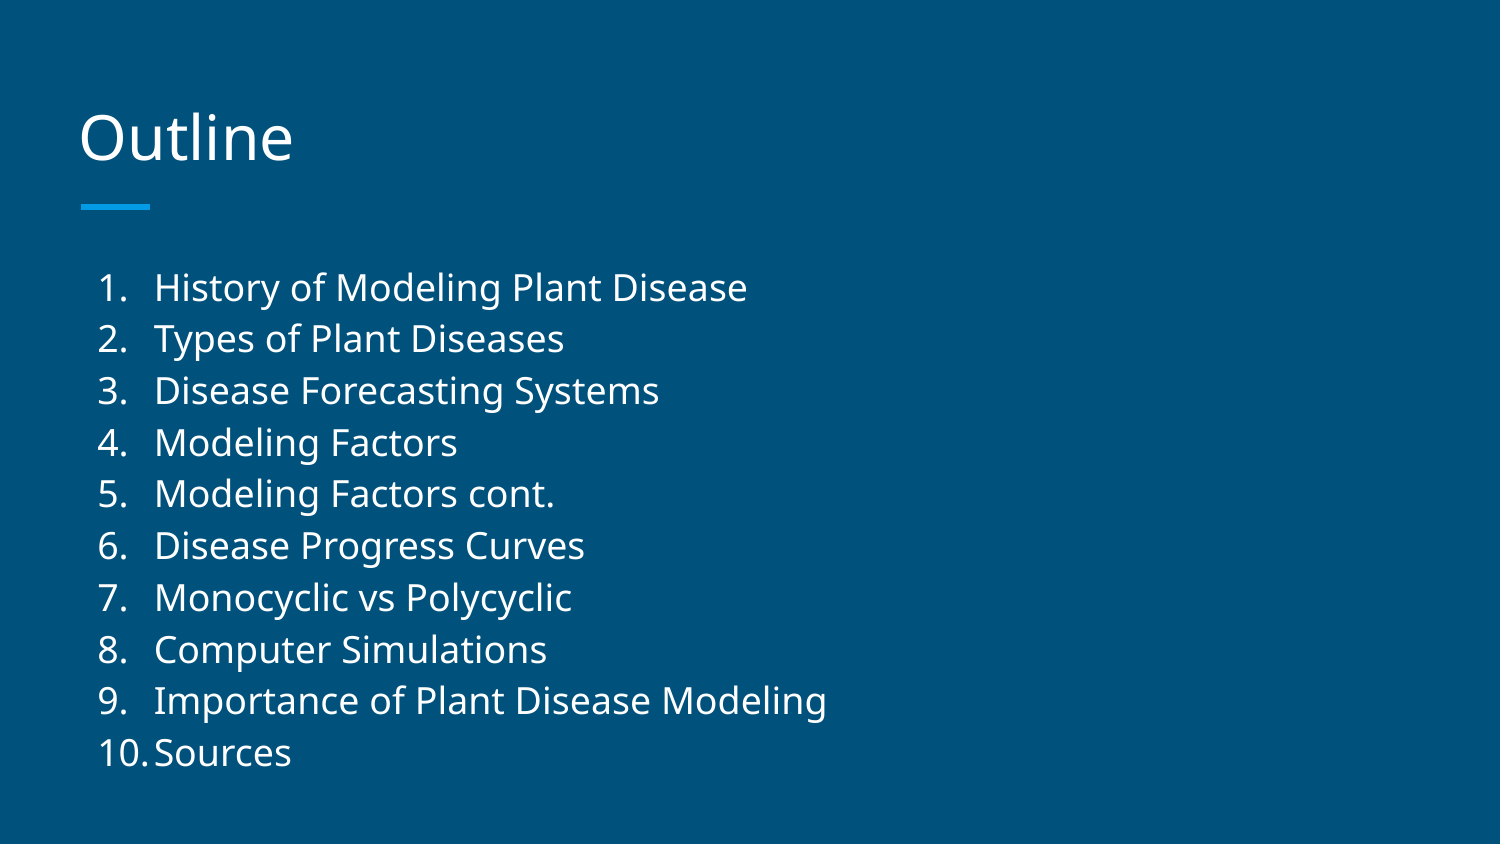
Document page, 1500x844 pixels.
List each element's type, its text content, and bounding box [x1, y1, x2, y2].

list History of Modeling Plant Disease Types of Plant Diseases Disease Forecasting Systems Modeling Factors Modeling Factors cont. Disease Progress Curves Monocyclic vs Polycyclic Computer Simulations Importance of Plant Disease Modeling Sources [63, 241, 1349, 786]
title Outline [63, 75, 1437, 188]
